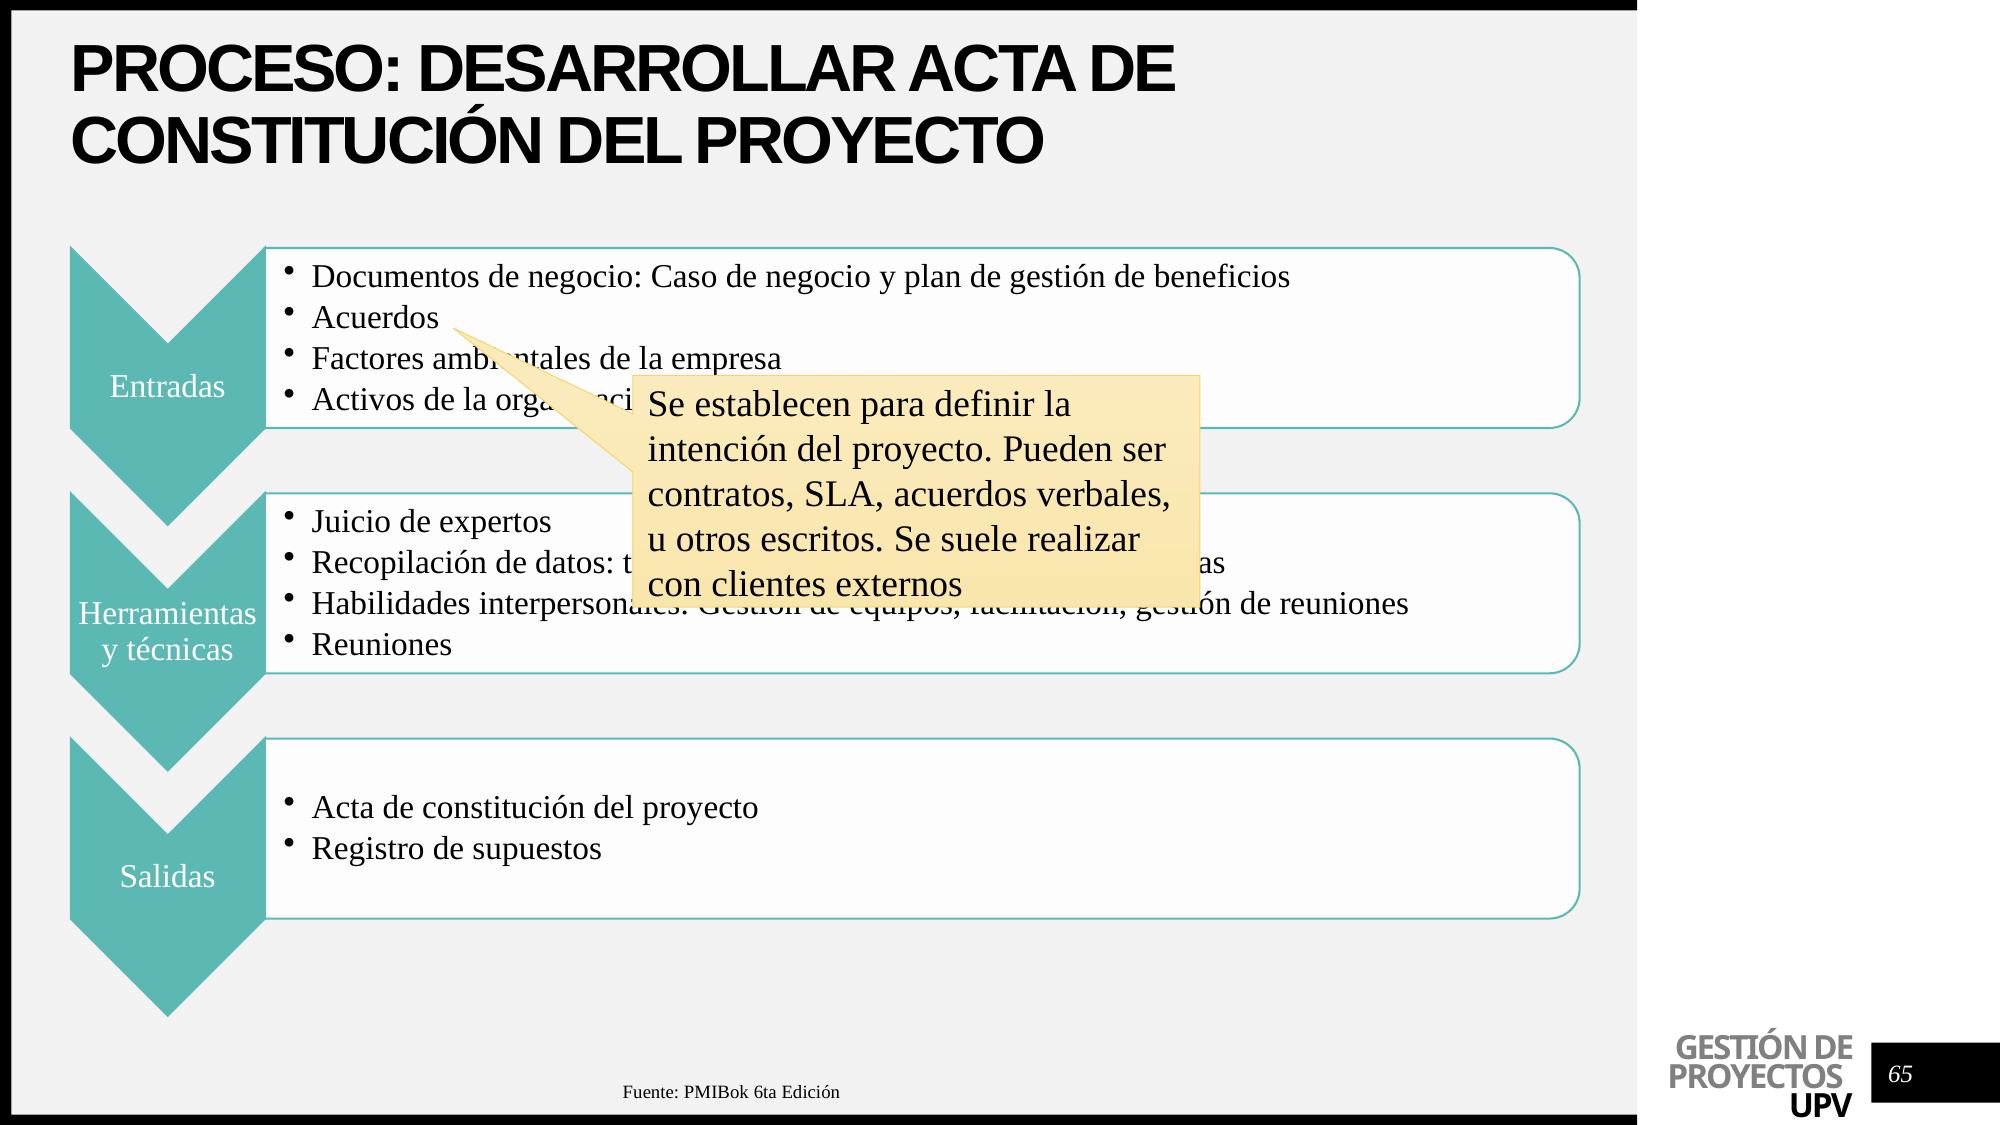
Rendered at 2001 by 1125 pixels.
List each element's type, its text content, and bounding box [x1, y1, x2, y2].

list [70, 247, 1580, 1016]
title Proceso: desarrollar Acta de constitución del proyecto [70, 70, 1580, 142]
slide_number 65 [1877, 1050, 1924, 1096]
text_box Fuente: PMIBok 6ta Edición [607, 1072, 1580, 1110]
